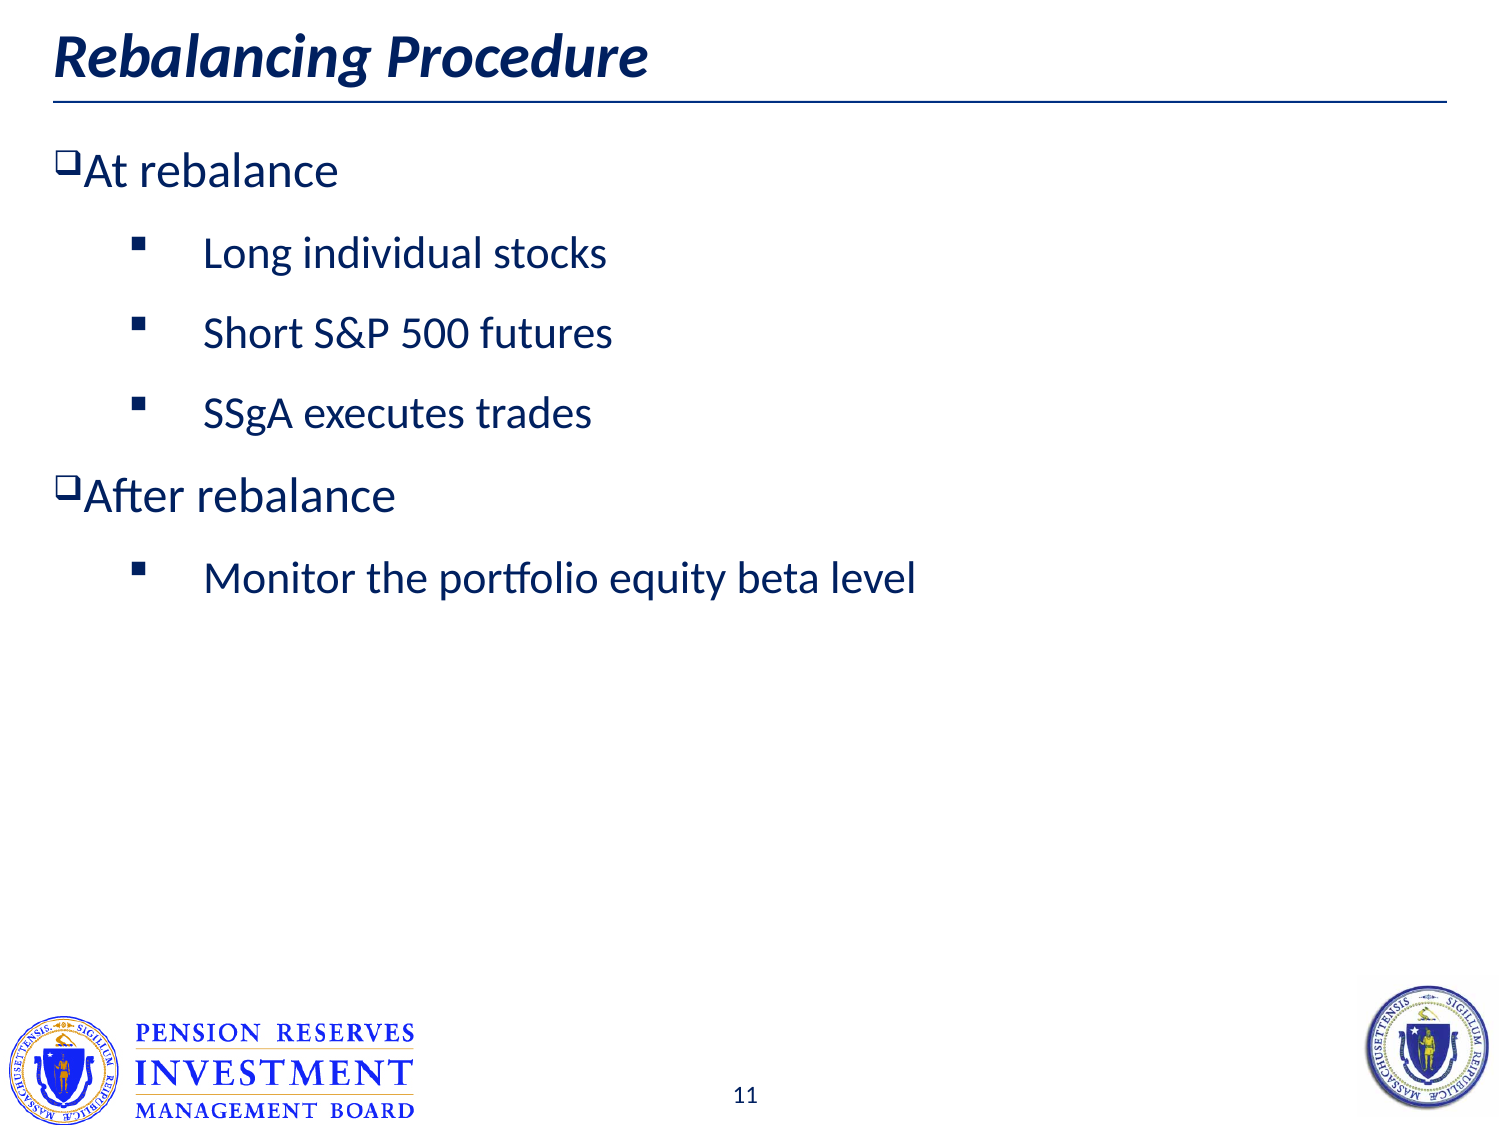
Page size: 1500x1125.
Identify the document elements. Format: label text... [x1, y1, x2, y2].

footer [512, 1042, 988, 1103]
list At rebalance Long individual stocks Short S&P 500 futures SSgA executes trades After rebalance Monitor the portfolio equity beta level [53, 137, 1447, 988]
title Rebalancing Procedure [53, 20, 1447, 91]
picture [3, 1014, 422, 1125]
picture [1357, 975, 1499, 1117]
